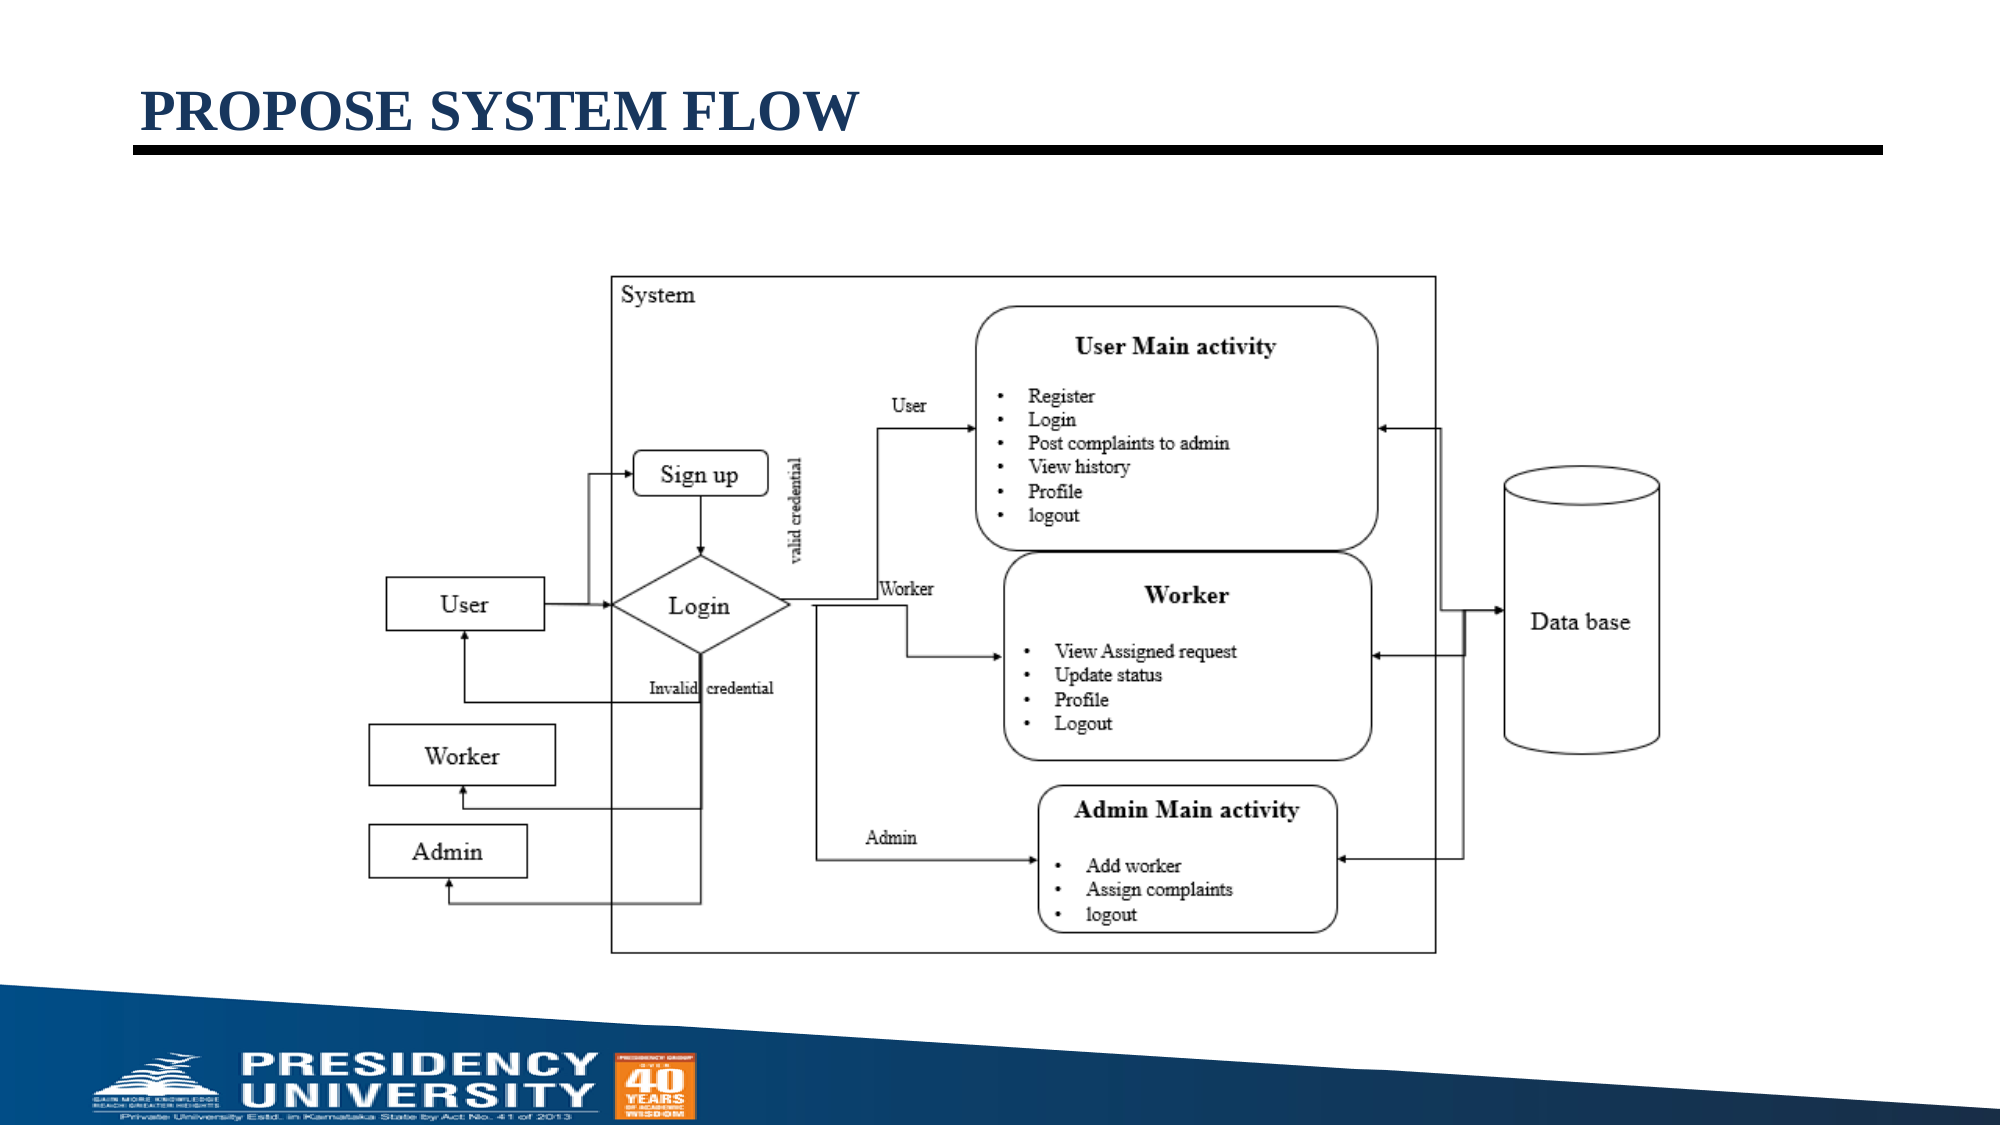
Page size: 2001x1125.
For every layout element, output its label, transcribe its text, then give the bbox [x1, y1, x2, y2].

title PROPOSE SYSTEM FLOW [125, 102, 1875, 183]
picture [0, 262, 2000, 1125]
